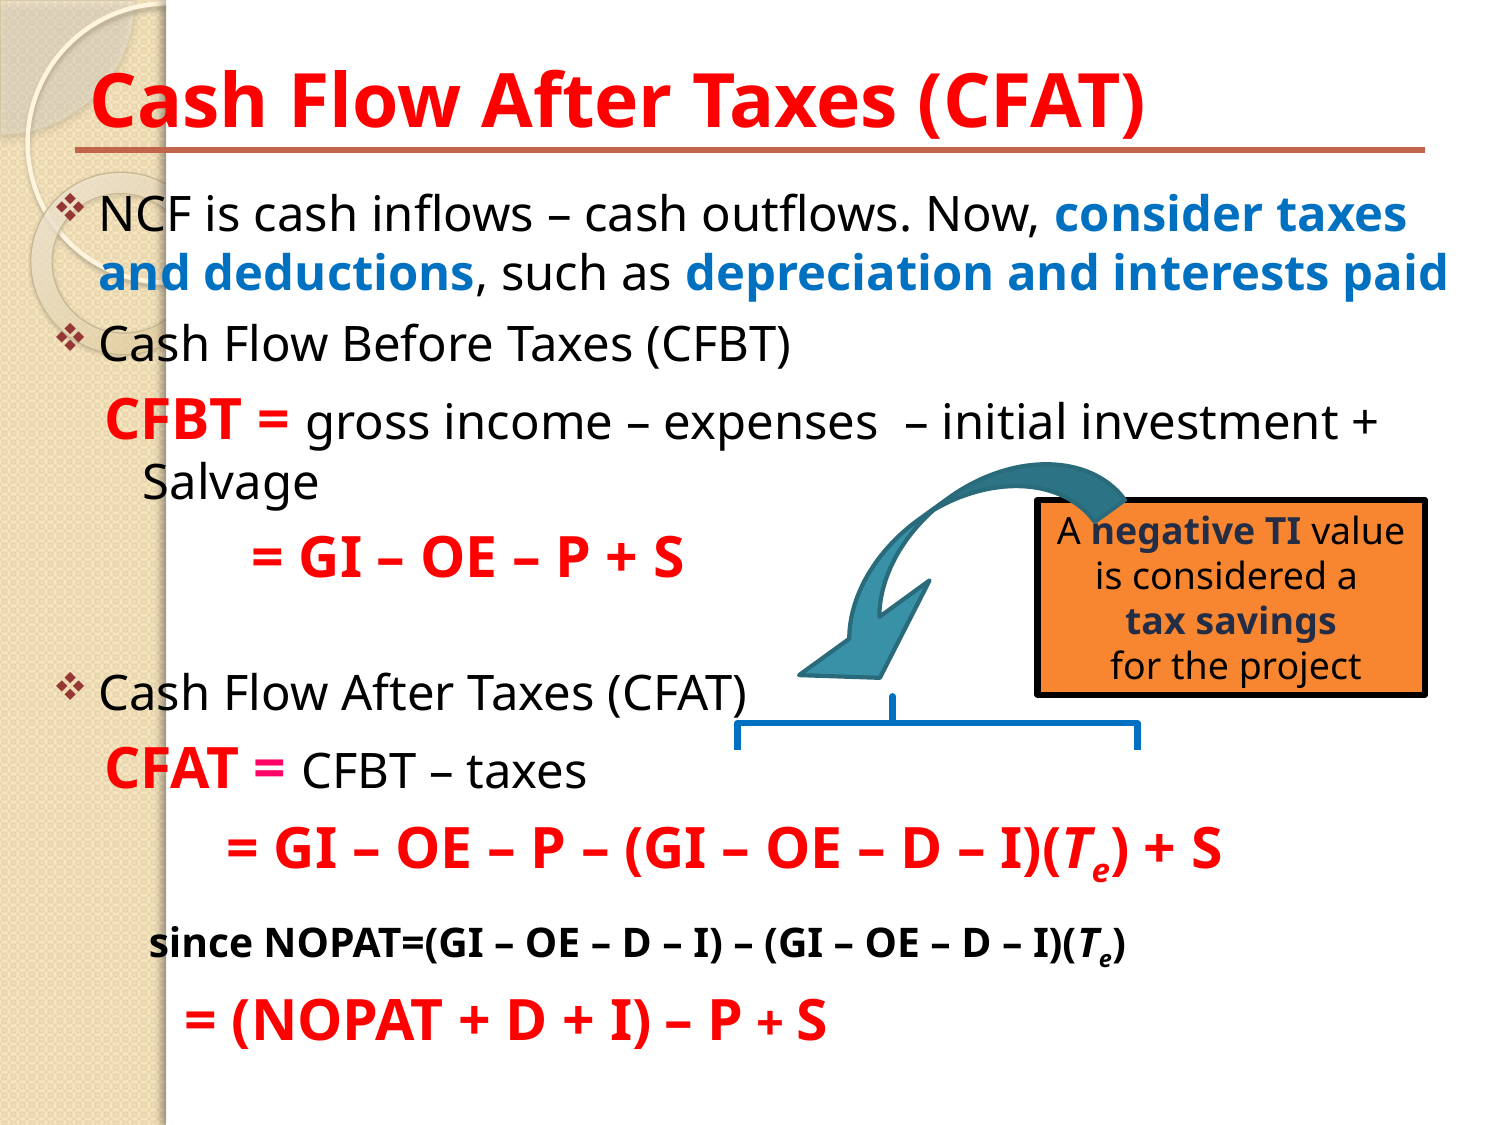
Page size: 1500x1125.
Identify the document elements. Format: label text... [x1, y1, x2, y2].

text_box [737, 695, 1138, 751]
text_box [797, 462, 1128, 680]
title Cash Flow After Taxes (CFAT) [75, 45, 1425, 147]
text_box A negative TI value is considered a tax savings for the project [1037, 499, 1425, 695]
list NCF is cash inflows – cash outflows. Now, consider taxes and deductions, such as depreciation and interests paid Cash Flow Before Taxes (CFBT) CFBT = gross income – expenses – initial investment + Salvage = GI – OE – P + S Cash Flow After Taxes (CFAT) CFAT = CFBT – taxes = GI – OE – P – (GI – OE – D – I)(Te) + S since NOPAT=(GI – OE – D – I) – (GI – OE – D – I)(Te) = (NOPAT + D + I) – P + S [24, 174, 1475, 1088]
